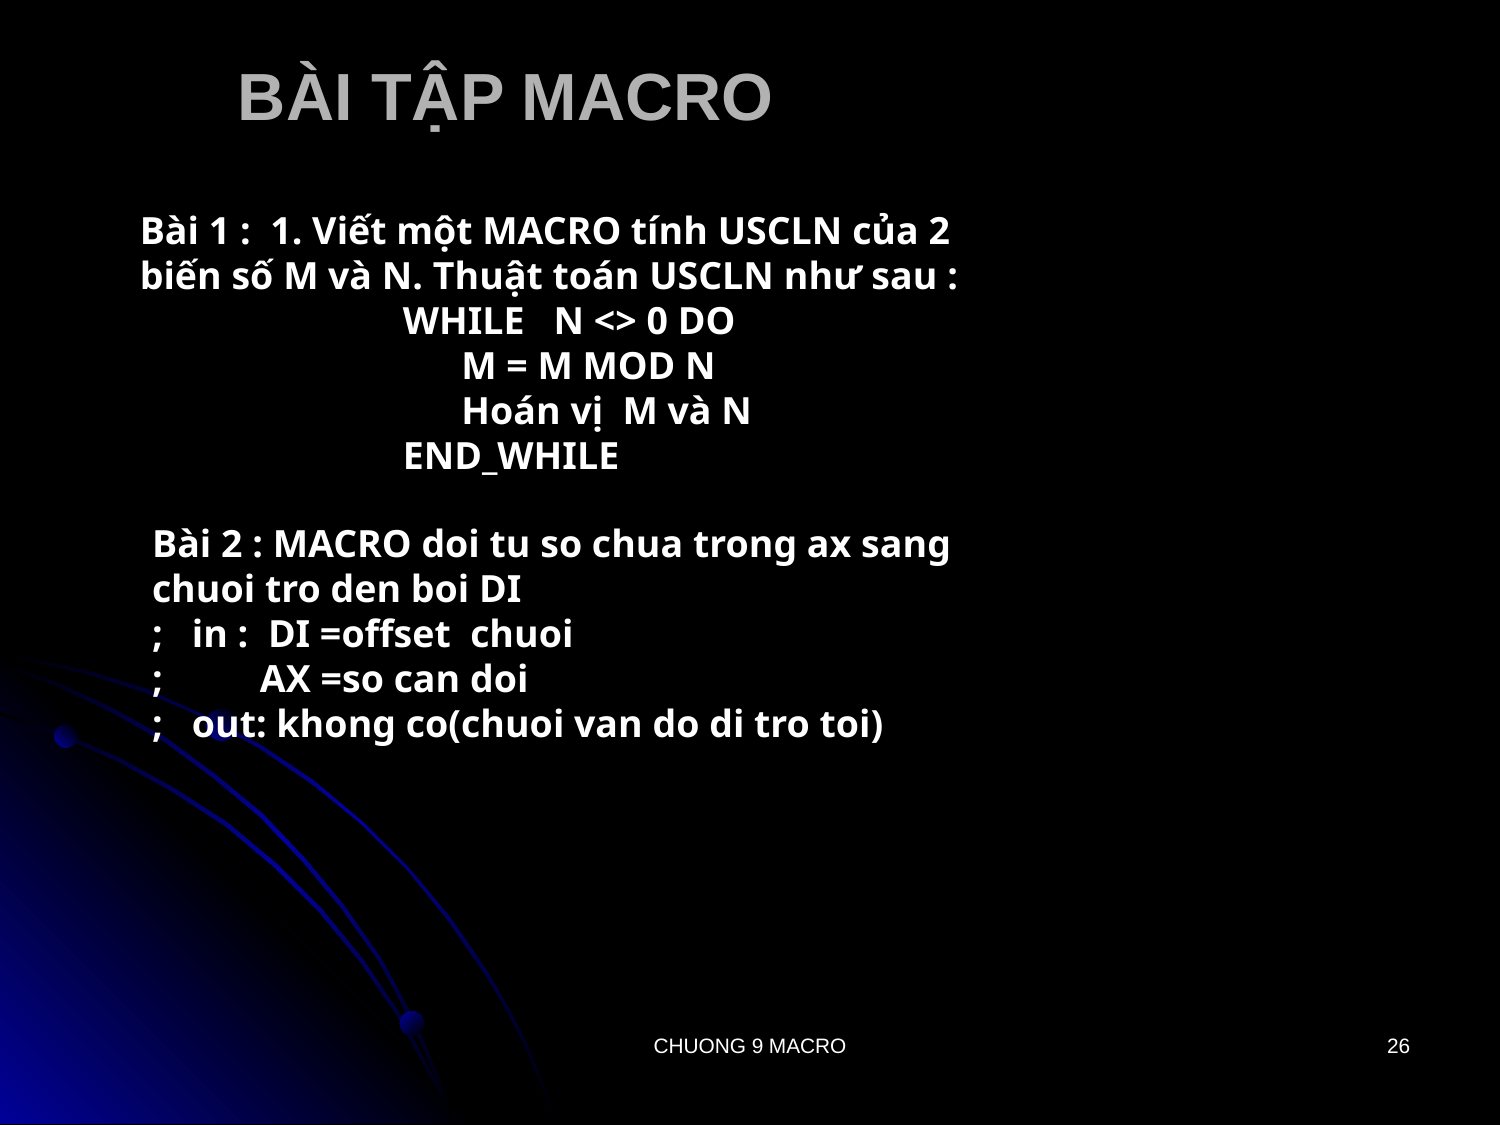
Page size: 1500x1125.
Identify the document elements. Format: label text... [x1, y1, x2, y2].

slide_number 26 [1074, 1025, 1425, 1100]
title BÀI TẬP MACRO [50, 24, 963, 163]
text_box Bài 1 : 1. Viết một MACRO tính USCLN của 2 biến số M và N. Thuật toán USCLN như sau : WHILE N <> 0 DO M = M MOD N Hoán vị M và N END_WHILE [124, 199, 1013, 485]
footer CHUONG 9 MACRO [512, 1025, 988, 1100]
text_box Bài 2 : MACRO doi tu so chua trong ax sang chuoi tro den boi DI ; in : DI =offset chuoi ; AX =so can doi ; out: khong co(chuoi van do di tro toi) [137, 512, 1050, 753]
